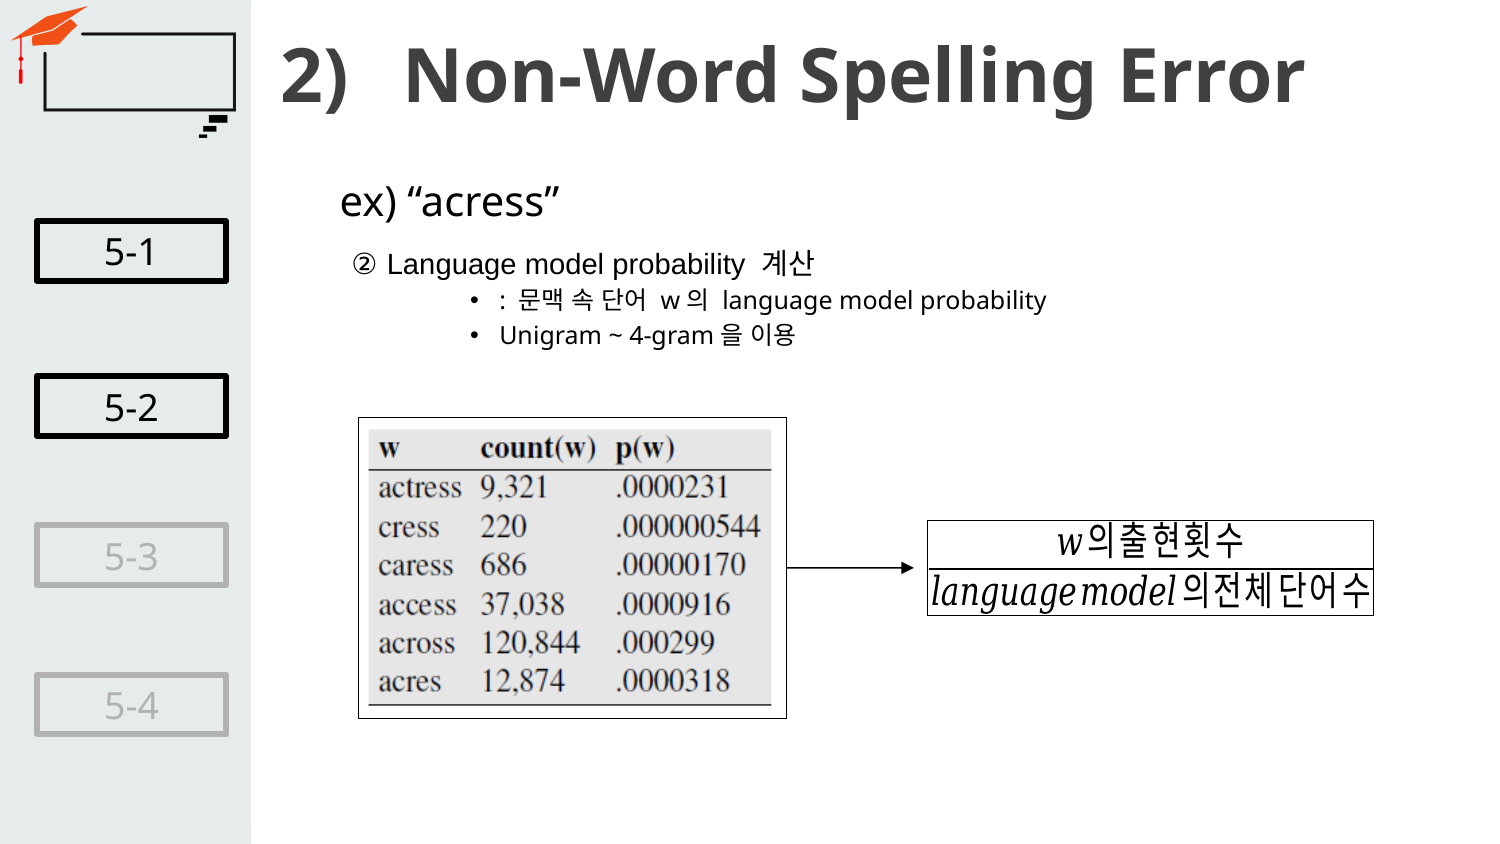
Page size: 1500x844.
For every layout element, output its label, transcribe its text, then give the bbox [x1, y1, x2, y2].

text_box 5-3 [36, 525, 226, 586]
list ex) “acress” [324, 161, 1459, 238]
picture [0, 0, 1500, 844]
text_box 5-4 [37, 674, 227, 735]
title Non-Word Spelling Error [265, 0, 1500, 146]
text_box 5-2 [36, 376, 226, 436]
text_box 5-1 [36, 220, 226, 281]
